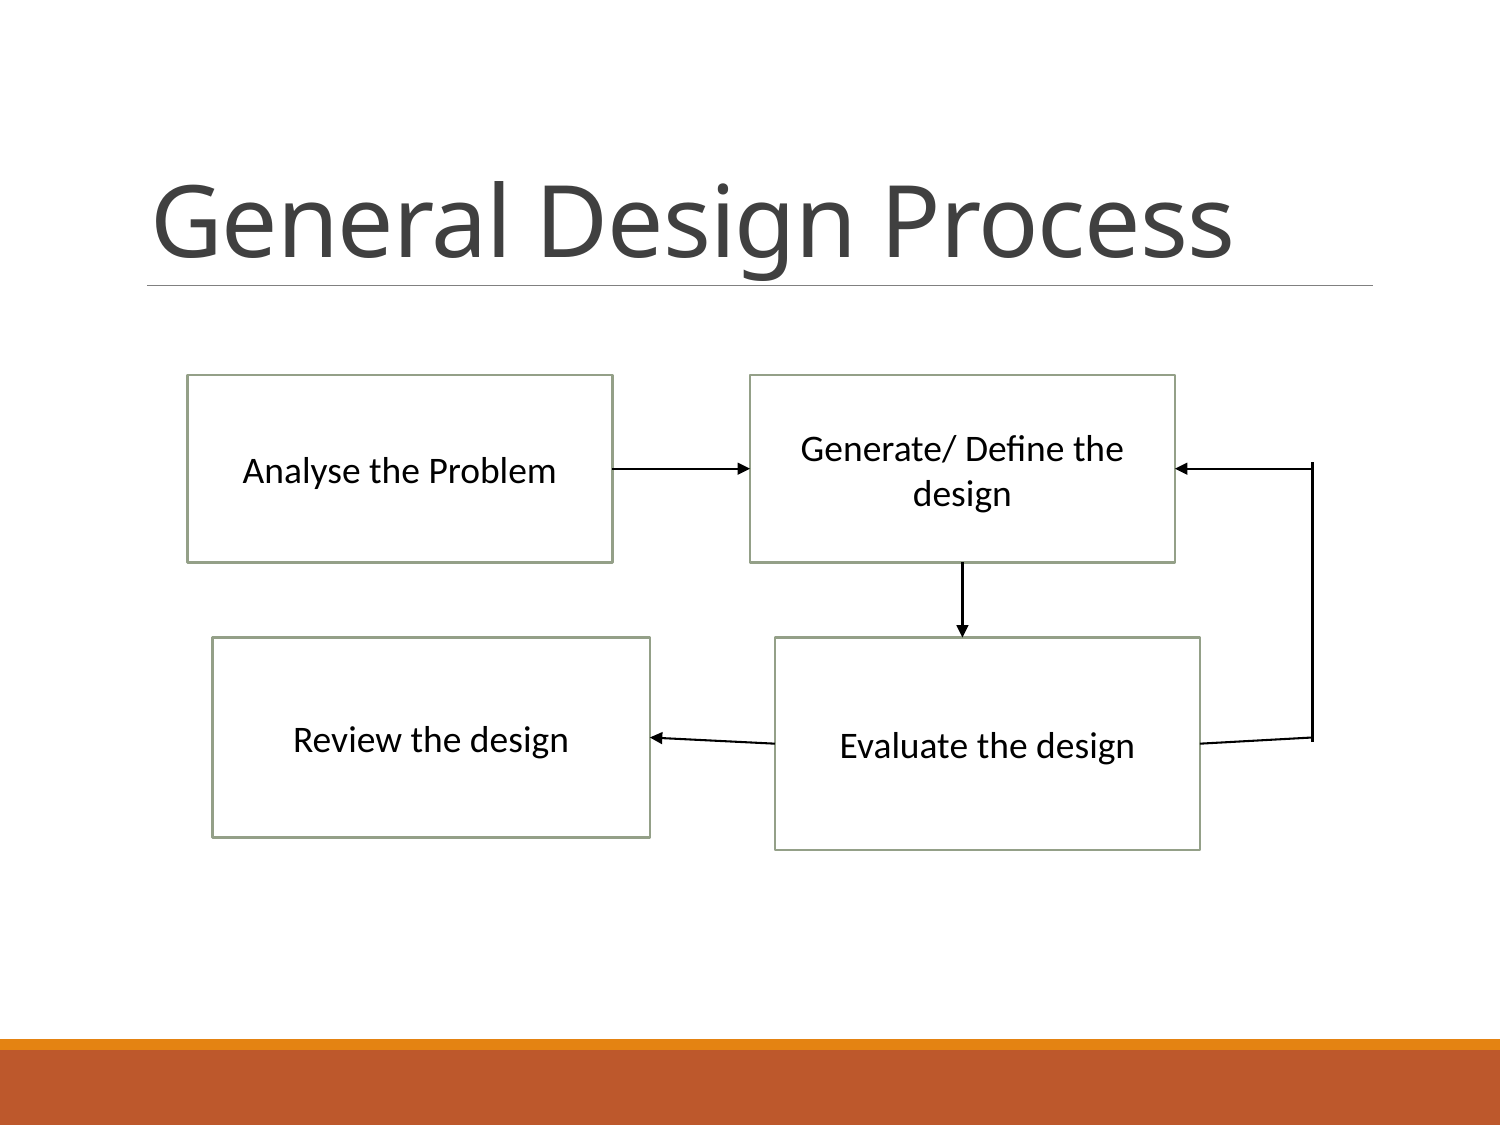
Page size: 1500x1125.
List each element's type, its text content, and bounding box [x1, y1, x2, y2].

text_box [1199, 736, 1310, 745]
title General Design Process [135, 47, 1373, 285]
text_box Analyse the Problem [186, 374, 614, 564]
text_box Evaluate the design [774, 636, 1201, 851]
text_box Review the design [211, 636, 651, 839]
text_box Generate/ Define the design [749, 374, 1176, 564]
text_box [649, 736, 776, 745]
